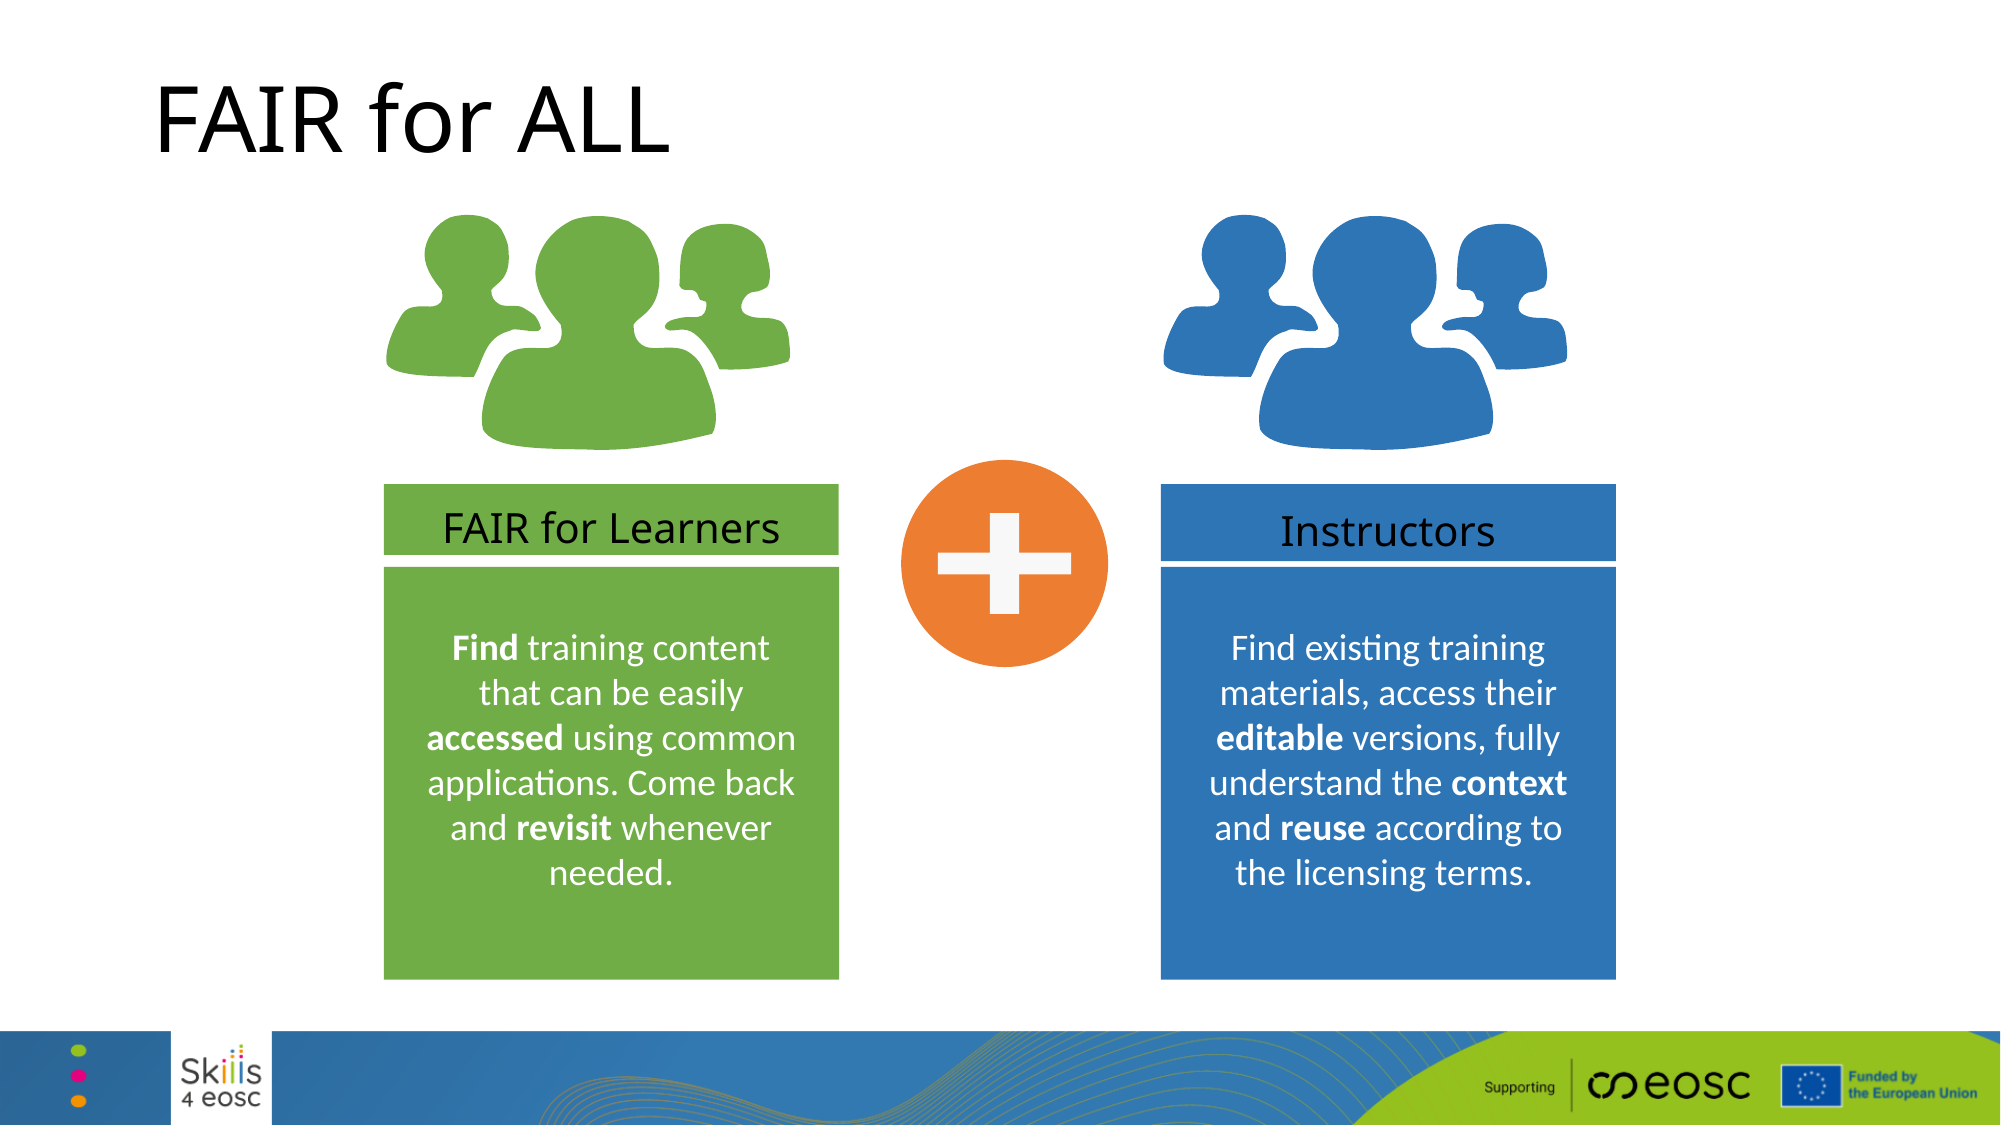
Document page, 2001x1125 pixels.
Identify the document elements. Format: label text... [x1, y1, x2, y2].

picture [0, 0, 2001, 1125]
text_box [383, 213, 792, 452]
text_box [901, 459, 1109, 668]
text_box [1160, 566, 1616, 980]
text_box Find existing training materials, access their editable versions, fully understand the context and reuse according to the licensing terms. [1190, 618, 1587, 899]
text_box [1160, 213, 1569, 452]
text_box FAIR for Learners [383, 484, 839, 555]
text_box Instructors [1160, 484, 1616, 562]
title FAIR for ALL [137, 14, 1863, 232]
text_box [383, 566, 840, 980]
text_box Find training content that can be easily accessed using common applications. Come back and revisit whenever needed. [413, 618, 810, 899]
